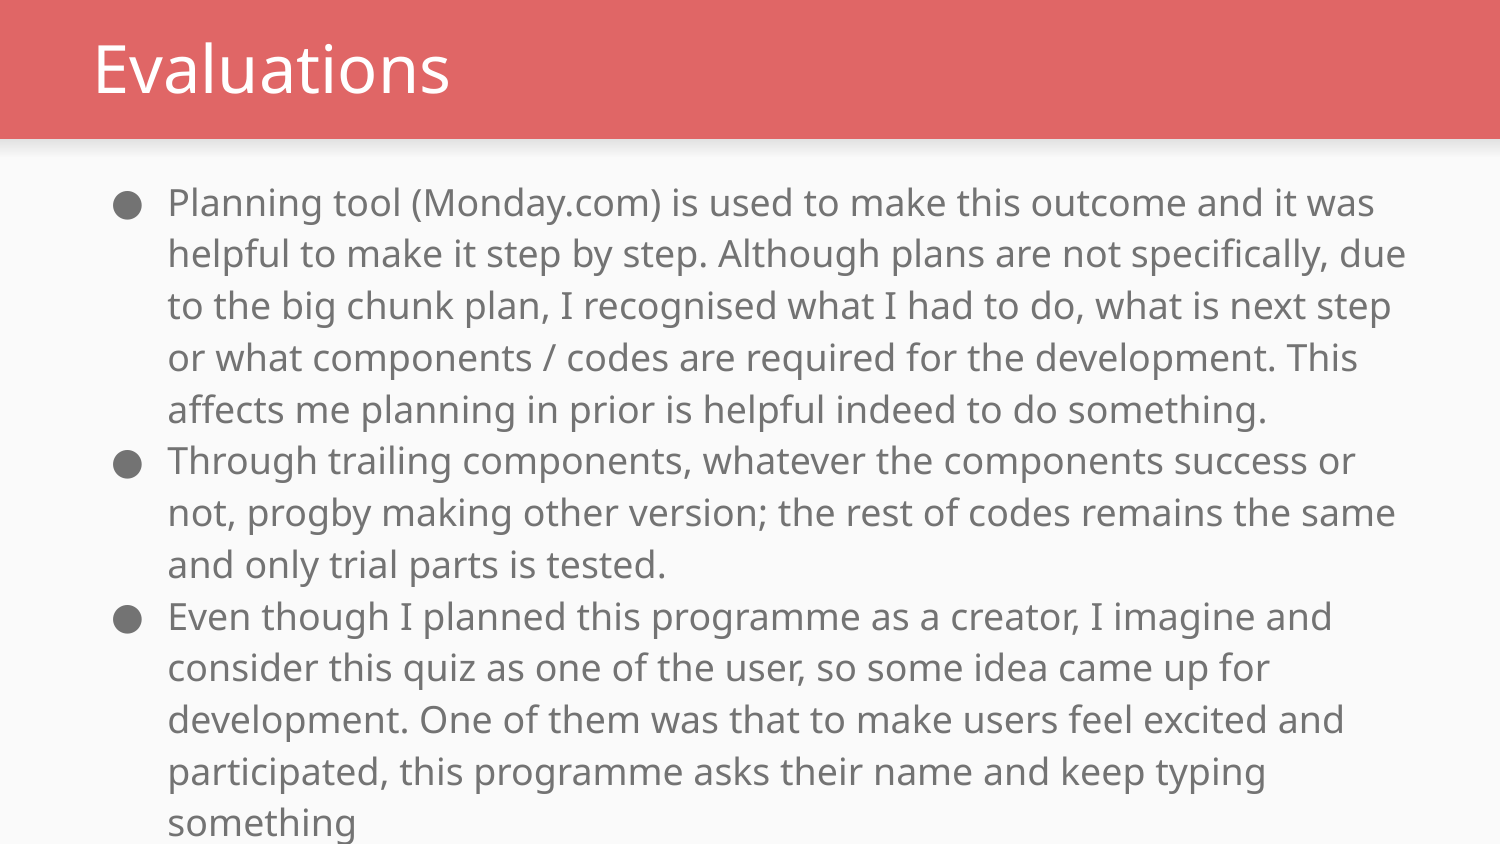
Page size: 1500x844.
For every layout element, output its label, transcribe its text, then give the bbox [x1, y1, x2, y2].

title Evaluations [77, 0, 1427, 123]
list Planning tool (Monday.com) is used to make this outcome and it was helpful to make it step by step. Although plans are not specifically, due to the big chunk plan, I recognised what I had to do, what is next step or what components / codes are required for the development. This affects me planning in prior is helpful indeed to do something. Through trailing components, whatever the components success or not, progby making other version; the rest of codes remains the same and only trial parts is tested. Even though I planned this programme as a creator, I imagine and consider this quiz as one of the user, so some idea came up for development. One of them was that to make users feel excited and participated, this programme asks their name and keep typing something [77, 156, 1427, 799]
